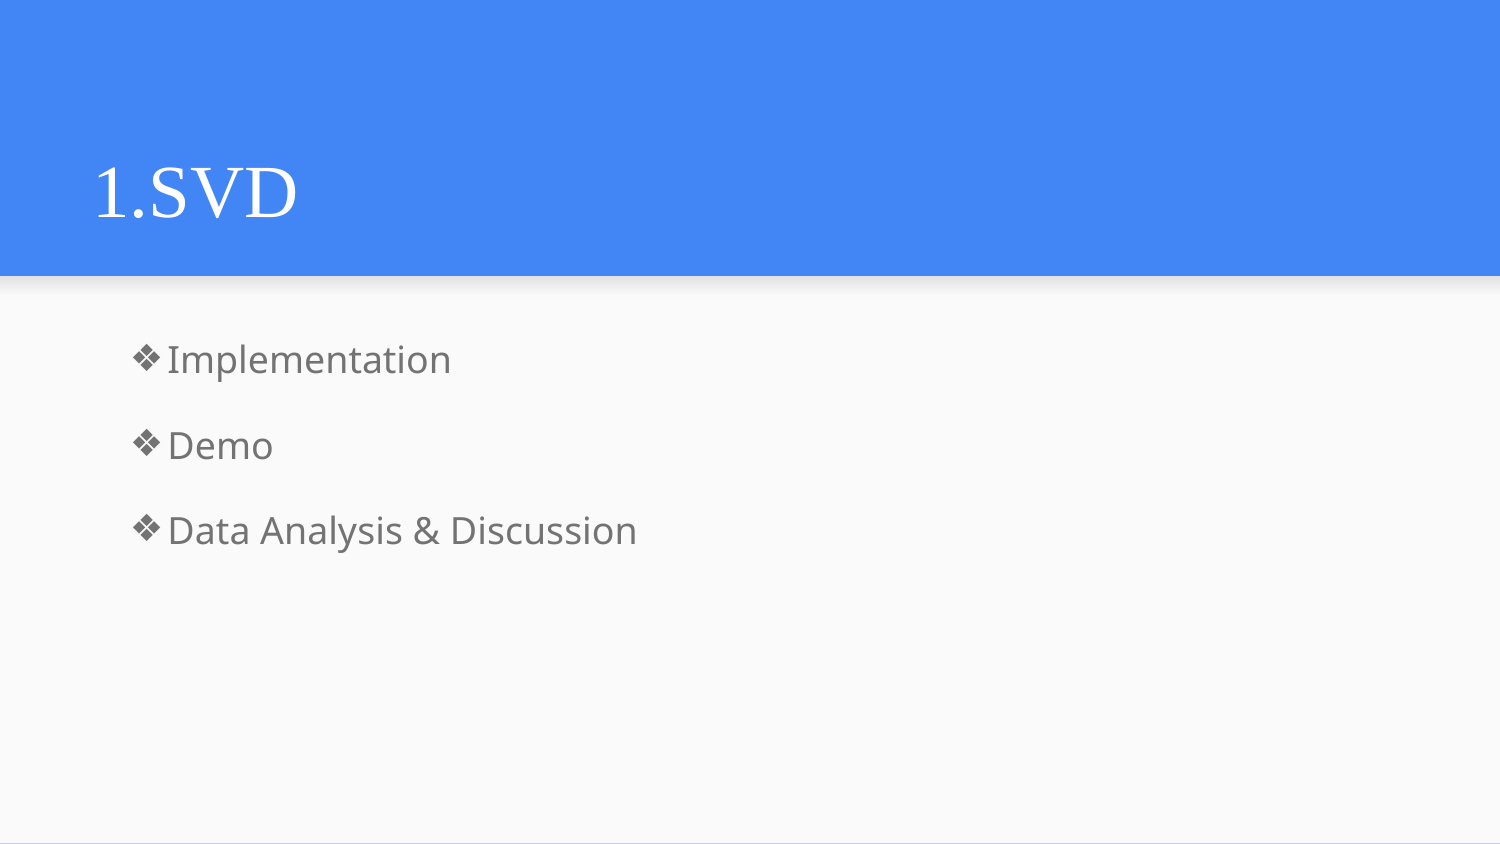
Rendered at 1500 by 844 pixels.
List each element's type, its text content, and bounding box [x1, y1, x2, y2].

title 1.SVD [77, 121, 1427, 248]
list Implementation Demo Data Analysis & Discussion [77, 314, 814, 760]
